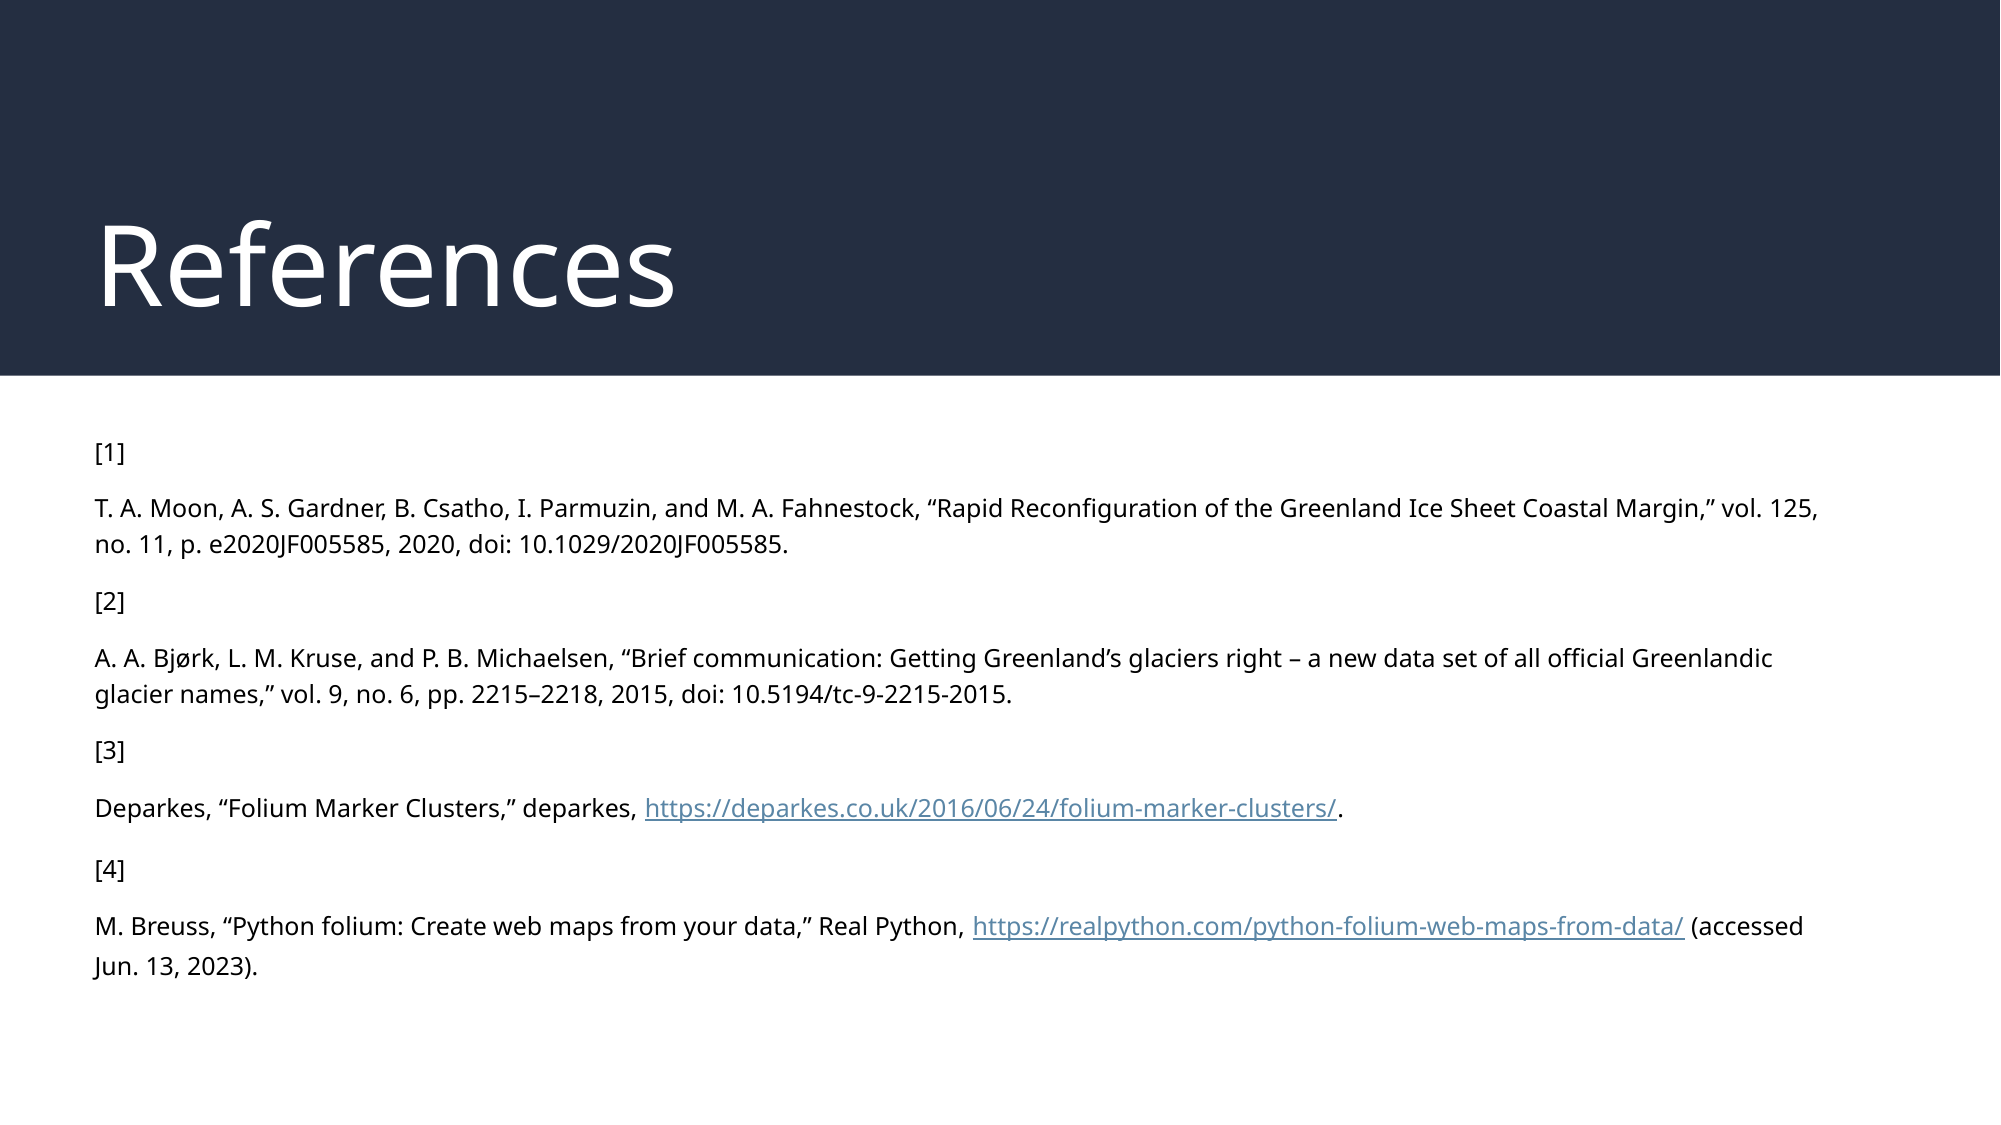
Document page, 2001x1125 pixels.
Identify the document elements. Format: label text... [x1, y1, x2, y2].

title References [79, 59, 1863, 337]
list [1] T. A. Moon, A. S. Gardner, B. Csatho, I. Parmuzin, and M. A. Fahnestock, “Rapid Reconfiguration of the Greenland Ice Sheet Coastal Margin,” vol. 125, no. 11, p. e2020JF005585, 2020, doi: 10.1029/2020JF005585. [2] A. A. Bjørk, L. M. Kruse, and P. B. Michaelsen, “Brief communication: Getting Greenland’s glaciers right – a new data set of all official Greenlandic glacier names,” vol. 9, no. 6, pp. 2215–2218, 2015, doi: 10.5194/tc-9-2215-2015. [3] Deparkes, “Folium Marker Clusters,” deparkes, https://deparkes.co.uk/2016/06/24/folium-marker-clusters/. [4] M. Breuss, “Python folium: Create web maps from your data,” Real Python, https://realpython.com/python-folium-web-maps-from-data/ (accessed Jun. 13, 2023). [79, 422, 1863, 1014]
